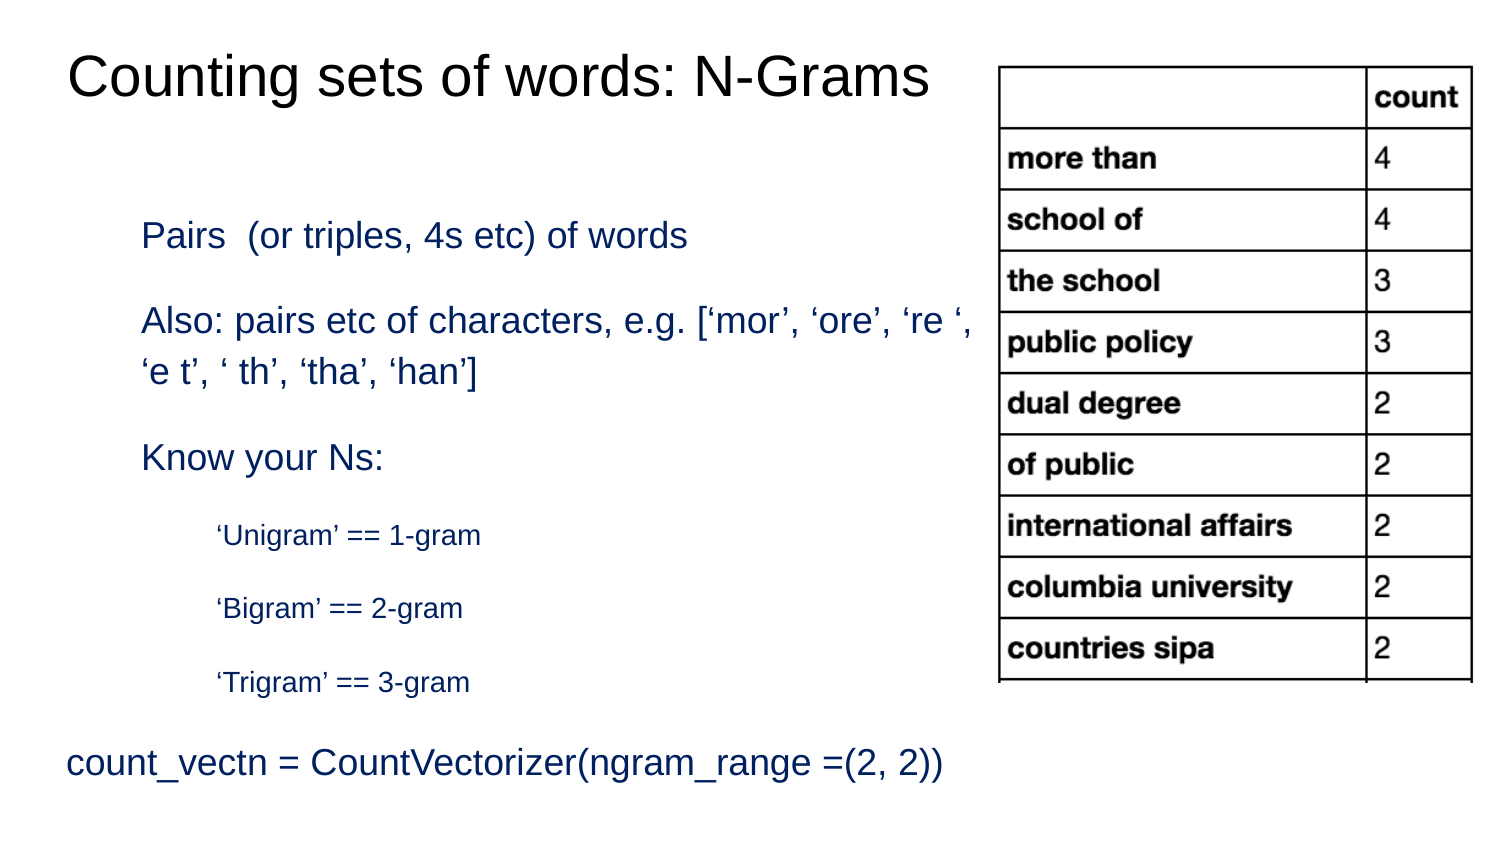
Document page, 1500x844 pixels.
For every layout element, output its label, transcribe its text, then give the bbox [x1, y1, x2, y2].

picture [986, 61, 1500, 683]
list Pairs (or triples, 4s etc) of words Also: pairs etc of characters, e.g. [‘mor’, ‘ore’, ‘re ‘, ‘e t’, ‘ th’, ‘tha’, ‘han’] Know your Ns: ‘Unigram’ == 1-gram ‘Bigram’ == 2-gram ‘Trigram’ == 3-gram count_vectn = CountVectorizer(ngram_range =(2, 2)) [51, 189, 1017, 750]
title Counting sets of words: N-Grams [52, 23, 1451, 118]
